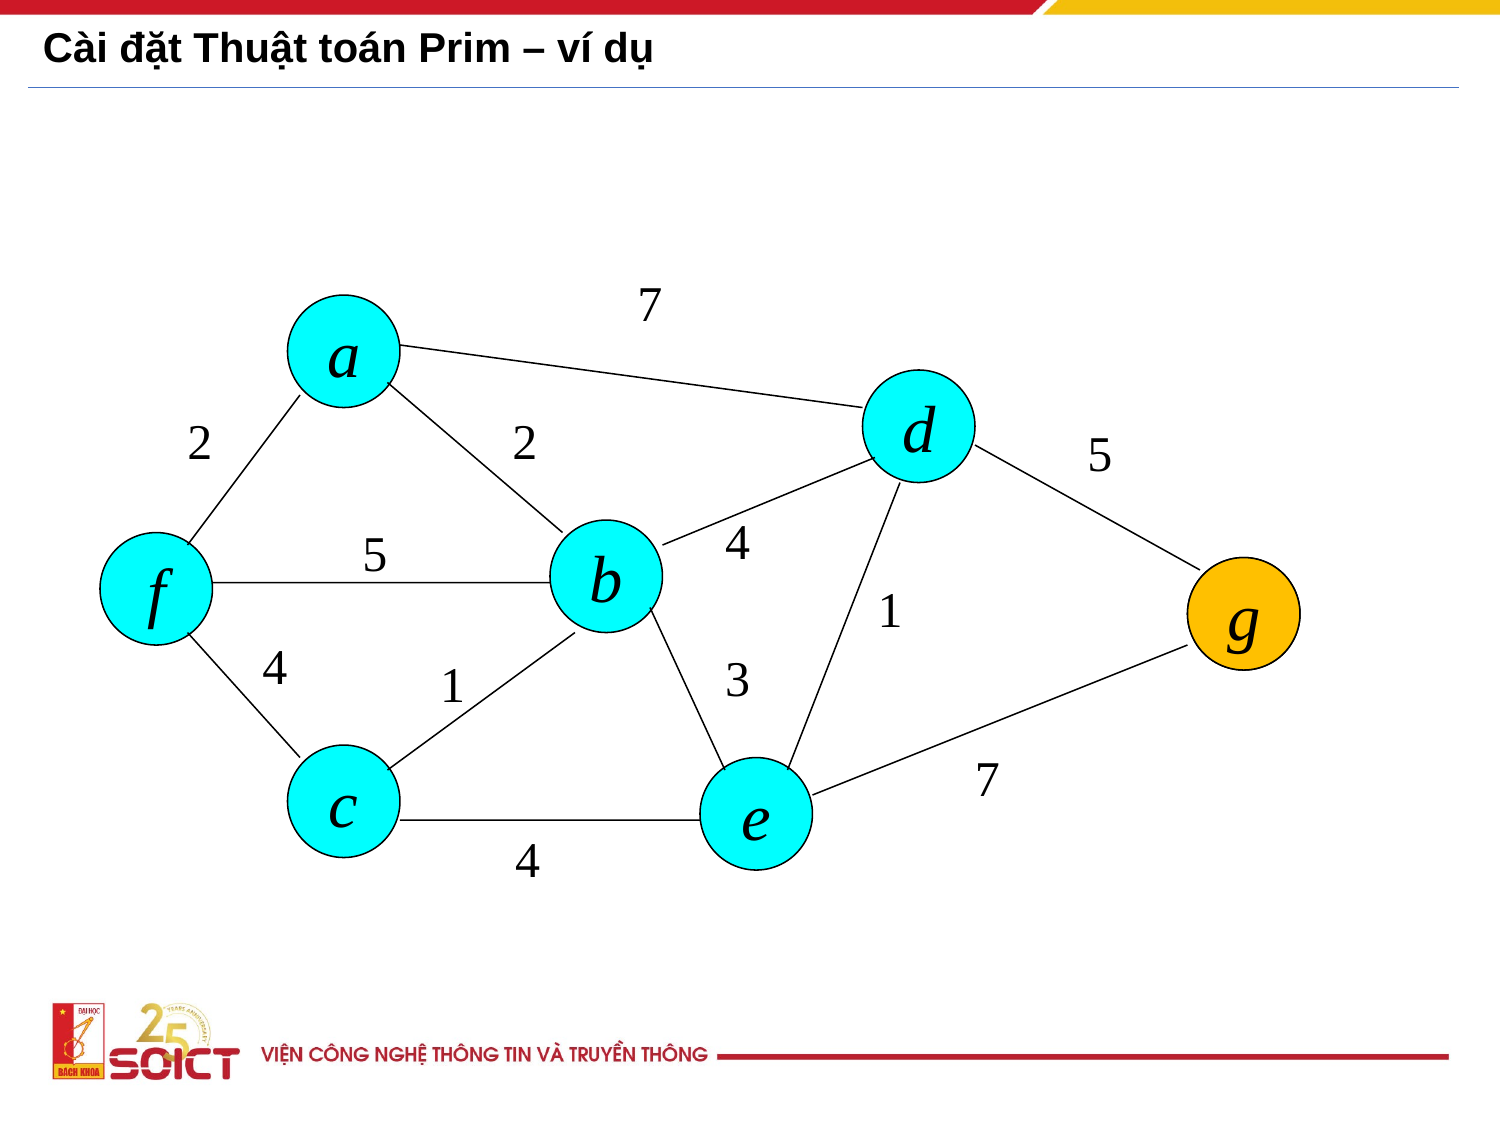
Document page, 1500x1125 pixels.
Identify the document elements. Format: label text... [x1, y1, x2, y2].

title Cài đặt Thuật toán Prim – ví dụ [27, 11, 1322, 87]
text_box d [862, 369, 976, 483]
text_box 1 [425, 645, 480, 720]
text_box 2 [172, 401, 228, 477]
text_box 5 [347, 514, 403, 589]
text_box g [1187, 557, 1300, 671]
text_box 5 [1072, 414, 1128, 489]
picture [0, 0, 1500, 1125]
text_box 4 [710, 501, 765, 577]
text_box 7 [622, 264, 678, 339]
text_box a [287, 295, 400, 408]
text_box 2 [497, 401, 553, 477]
text_box 3 [710, 639, 765, 714]
text_box c [287, 745, 400, 858]
text_box e [699, 757, 813, 871]
text_box f [99, 532, 213, 646]
text_box 1 [862, 570, 918, 645]
text_box 4 [500, 819, 555, 895]
text_box b [549, 520, 663, 633]
text_box 4 [247, 626, 303, 702]
text_box 7 [960, 739, 1015, 814]
